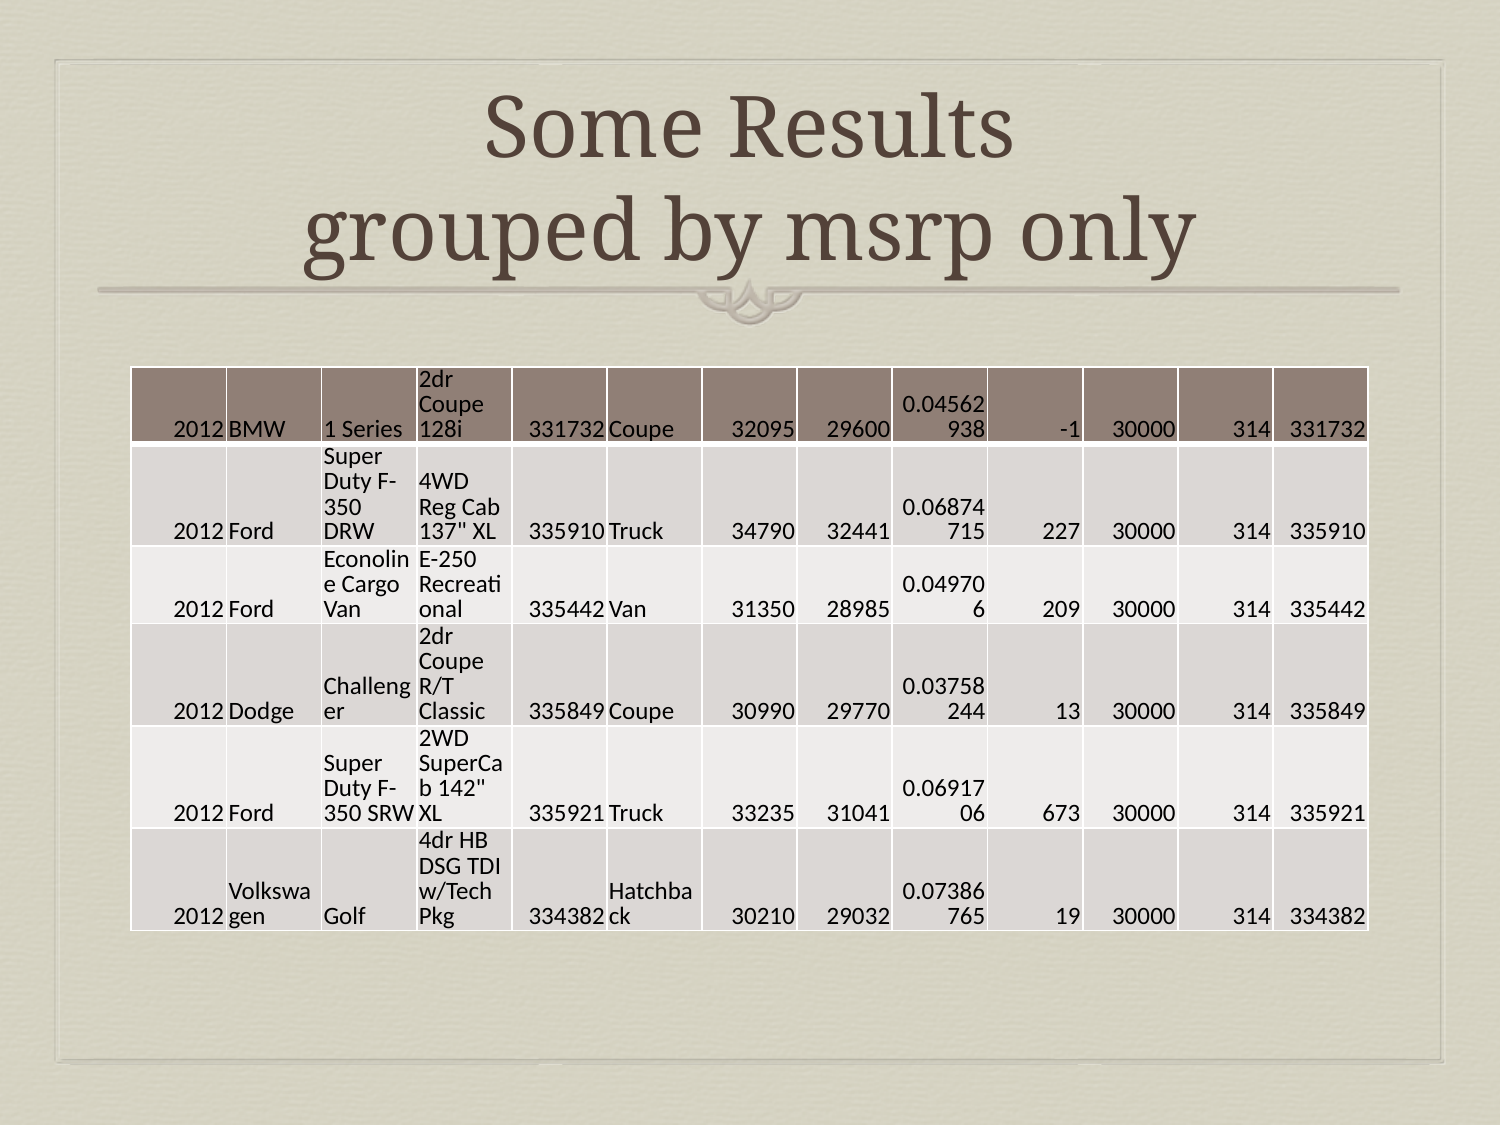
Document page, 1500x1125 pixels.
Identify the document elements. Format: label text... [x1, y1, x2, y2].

table_header Coupe [608, 368, 701, 441]
table_cell 314 [1179, 727, 1272, 827]
table_cell 335849 [513, 624, 606, 725]
table_cell 335910 [1274, 447, 1367, 545]
table_cell 0.06874715 [893, 447, 987, 545]
table_cell 33235 [703, 727, 796, 827]
table_header 30000 [1084, 368, 1177, 441]
table_header 1 Series [322, 368, 416, 441]
table_header 32095 [703, 368, 796, 441]
table_cell 314 [1179, 829, 1272, 930]
table_cell 13 [988, 624, 1082, 725]
table_cell 314 [1179, 624, 1272, 725]
table_cell 4WD Reg Cab 137" XL [418, 447, 511, 545]
picture [0, 0, 1500, 1125]
table_cell Ford [227, 447, 321, 545]
table_cell 673 [988, 727, 1082, 827]
table_header 331732 [1274, 368, 1367, 441]
table_cell 19 [988, 829, 1082, 930]
table_header -1 [988, 368, 1082, 441]
table_cell Volkswagen [227, 829, 321, 930]
table_cell 227 [988, 447, 1082, 545]
table_cell Ford [227, 547, 321, 623]
table_cell 31041 [798, 727, 891, 827]
table_cell 2012 [132, 727, 226, 827]
table_cell 335849 [1274, 624, 1367, 725]
table_cell 2dr Coupe R/T Classic [418, 624, 511, 725]
table_header 0.04562938 [893, 368, 987, 441]
table_cell 2012 [132, 829, 226, 930]
table_cell Golf [322, 829, 416, 930]
table_cell 0.07386765 [893, 829, 987, 930]
table_cell 29032 [798, 829, 891, 930]
table_header 29600 [798, 368, 891, 441]
table_cell 30000 [1084, 727, 1177, 827]
table_cell 30000 [1084, 624, 1177, 725]
table_cell Super Duty F-350 DRW [322, 447, 416, 545]
table_cell Truck [608, 727, 701, 827]
table_cell 2012 [132, 547, 226, 623]
table_cell 31350 [703, 547, 796, 623]
table_cell 314 [1179, 447, 1272, 545]
table_cell 30000 [1084, 447, 1177, 545]
table_cell 30210 [703, 829, 796, 930]
title Some Results grouped by msrp only [131, 62, 1369, 288]
table_cell Super Duty F-350 SRW [322, 727, 416, 827]
table_cell 334382 [513, 829, 606, 930]
table_cell 2WD SuperCab 142" XL [418, 727, 511, 827]
table_cell Hatchback [608, 829, 701, 930]
table_cell 335442 [1274, 547, 1367, 623]
table_cell 335442 [513, 547, 606, 623]
table_cell 30000 [1084, 829, 1177, 930]
table_cell 209 [988, 547, 1082, 623]
table_cell 30000 [1084, 547, 1177, 623]
table_cell Ford [227, 727, 321, 827]
table_cell 335910 [513, 447, 606, 545]
table_cell Van [608, 547, 701, 623]
table_cell 4dr HB DSG TDI w/Tech Pkg [418, 829, 511, 930]
table_cell 34790 [703, 447, 796, 545]
table_header 331732 [513, 368, 606, 441]
table_cell 32441 [798, 447, 891, 545]
table_cell 0.049706 [893, 547, 987, 623]
table_cell Truck [608, 447, 701, 545]
table_cell 2012 [132, 624, 226, 725]
table_cell 30990 [703, 624, 796, 725]
table_cell Challenger [322, 624, 416, 725]
table_cell E-250 Recreational [418, 547, 511, 623]
table_cell 334382 [1274, 829, 1367, 930]
table_cell Dodge [227, 624, 321, 725]
table_cell 0.0691706 [893, 727, 987, 827]
table_cell Econoline Cargo Van [322, 547, 416, 623]
table_header 2012 [132, 368, 226, 441]
table_header BMW [227, 368, 321, 441]
table_cell 29770 [798, 624, 891, 725]
table_cell 2012 [132, 447, 226, 545]
table_cell 28985 [798, 547, 891, 623]
table_header 2dr Coupe 128i [418, 368, 511, 441]
table_cell 335921 [513, 727, 606, 827]
table_cell Coupe [608, 624, 701, 725]
table_cell 0.03758244 [893, 624, 987, 725]
table_cell 335921 [1274, 727, 1367, 827]
table_cell 314 [1179, 547, 1272, 623]
table_header 314 [1179, 368, 1272, 441]
